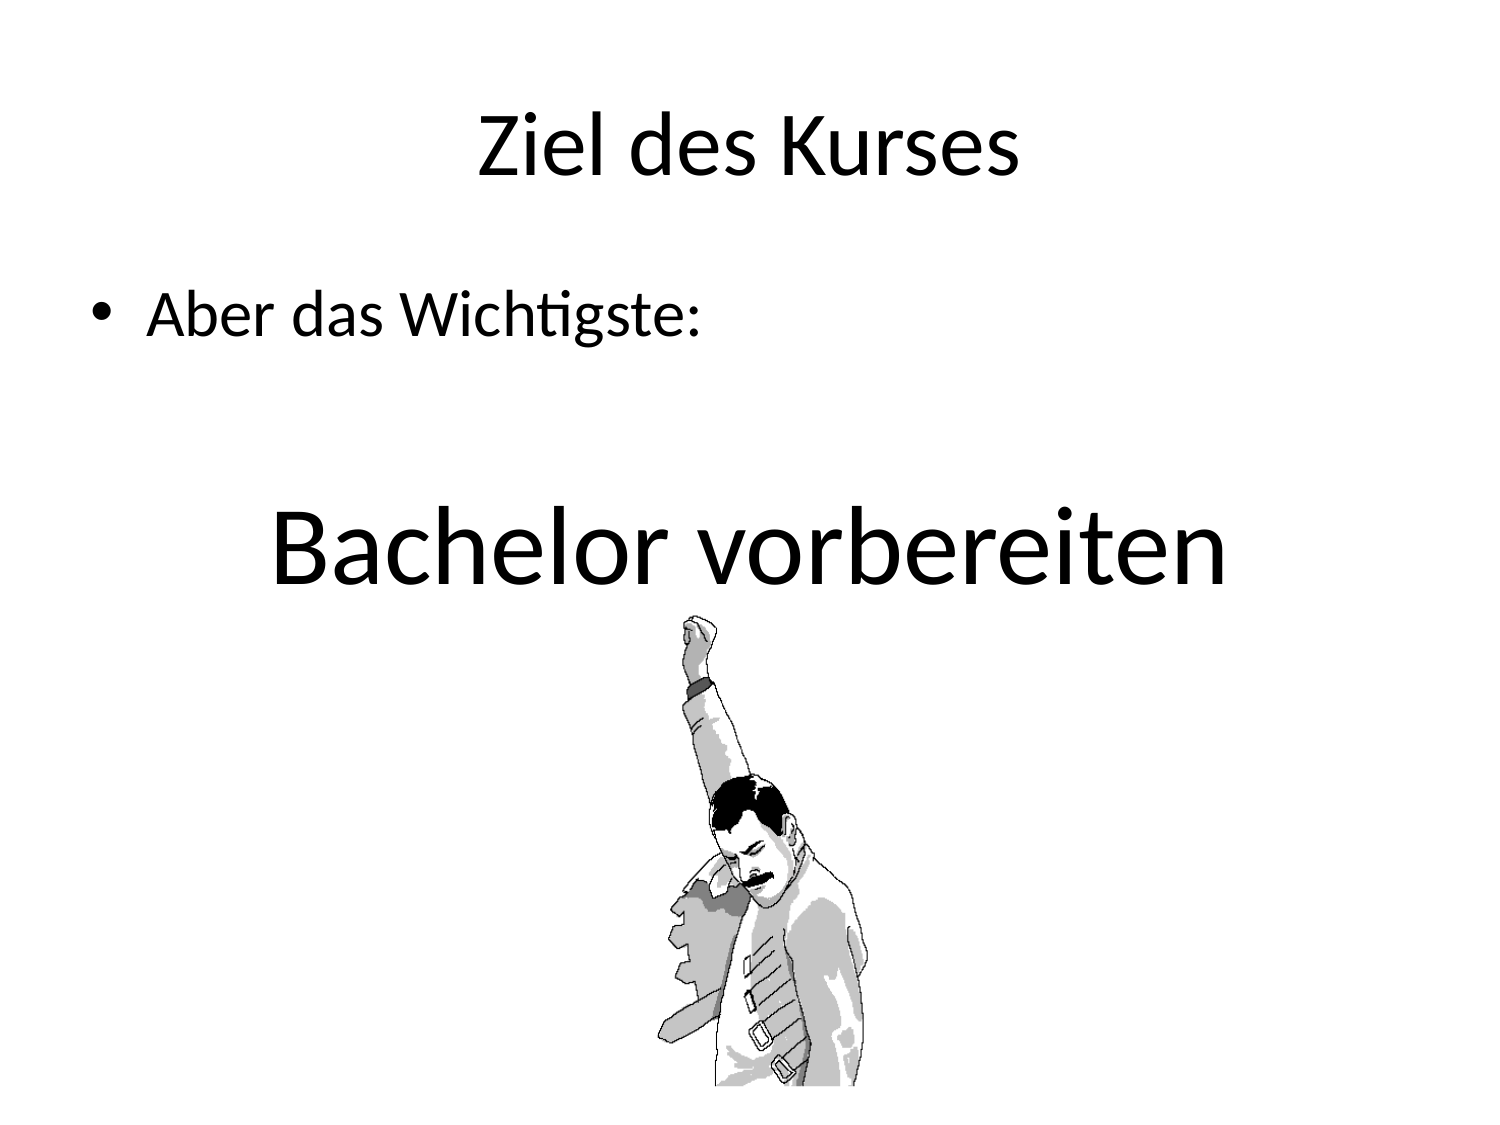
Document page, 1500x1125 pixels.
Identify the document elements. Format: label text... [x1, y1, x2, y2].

list Aber das Wichtigste: Bachelor vorbereiten [75, 262, 1425, 1005]
title Ziel des Kurses [75, 45, 1425, 233]
picture [489, 585, 999, 1107]
